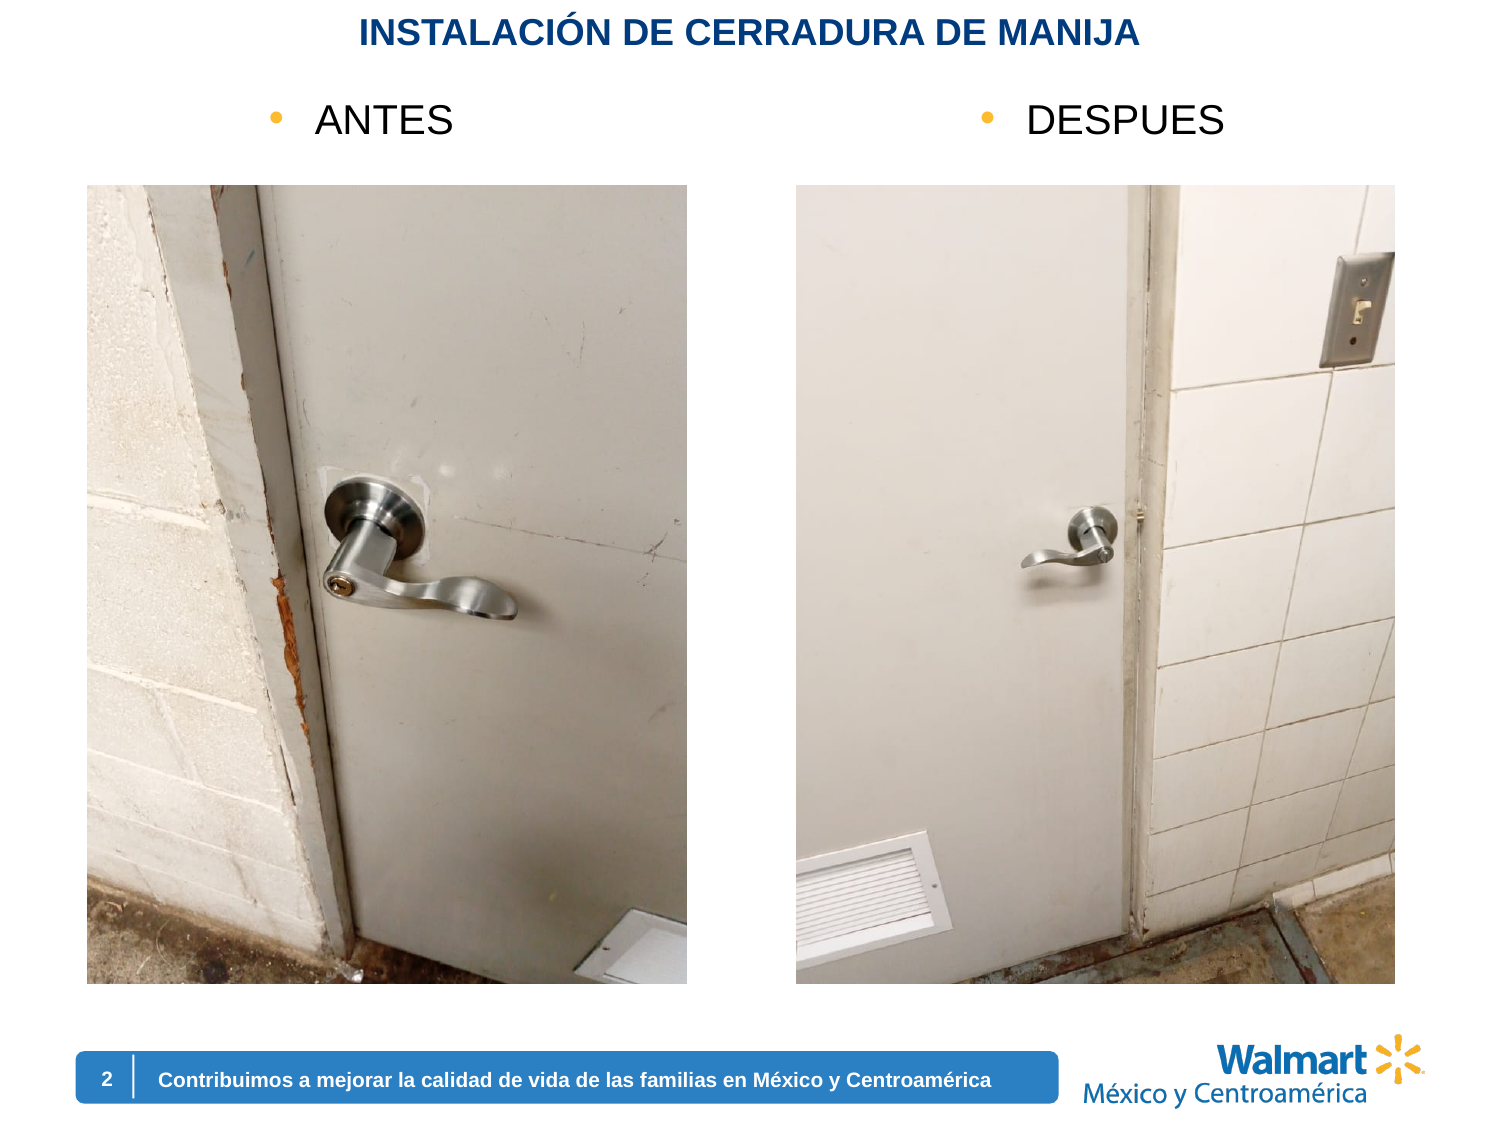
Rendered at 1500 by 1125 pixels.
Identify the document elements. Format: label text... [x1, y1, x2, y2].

title INSTALACIÓN DE CERRADURA DE MANIJA [74, 0, 1426, 61]
picture [795, 184, 1395, 984]
footer Contribuimos a mejorar la calidad de vida de las familias en México y Centroamérica [142, 1058, 1024, 1093]
text_box ANTES [54, 92, 667, 218]
picture [87, 184, 687, 984]
text_box DESPUES [795, 85, 1409, 211]
picture [1084, 1034, 1425, 1109]
